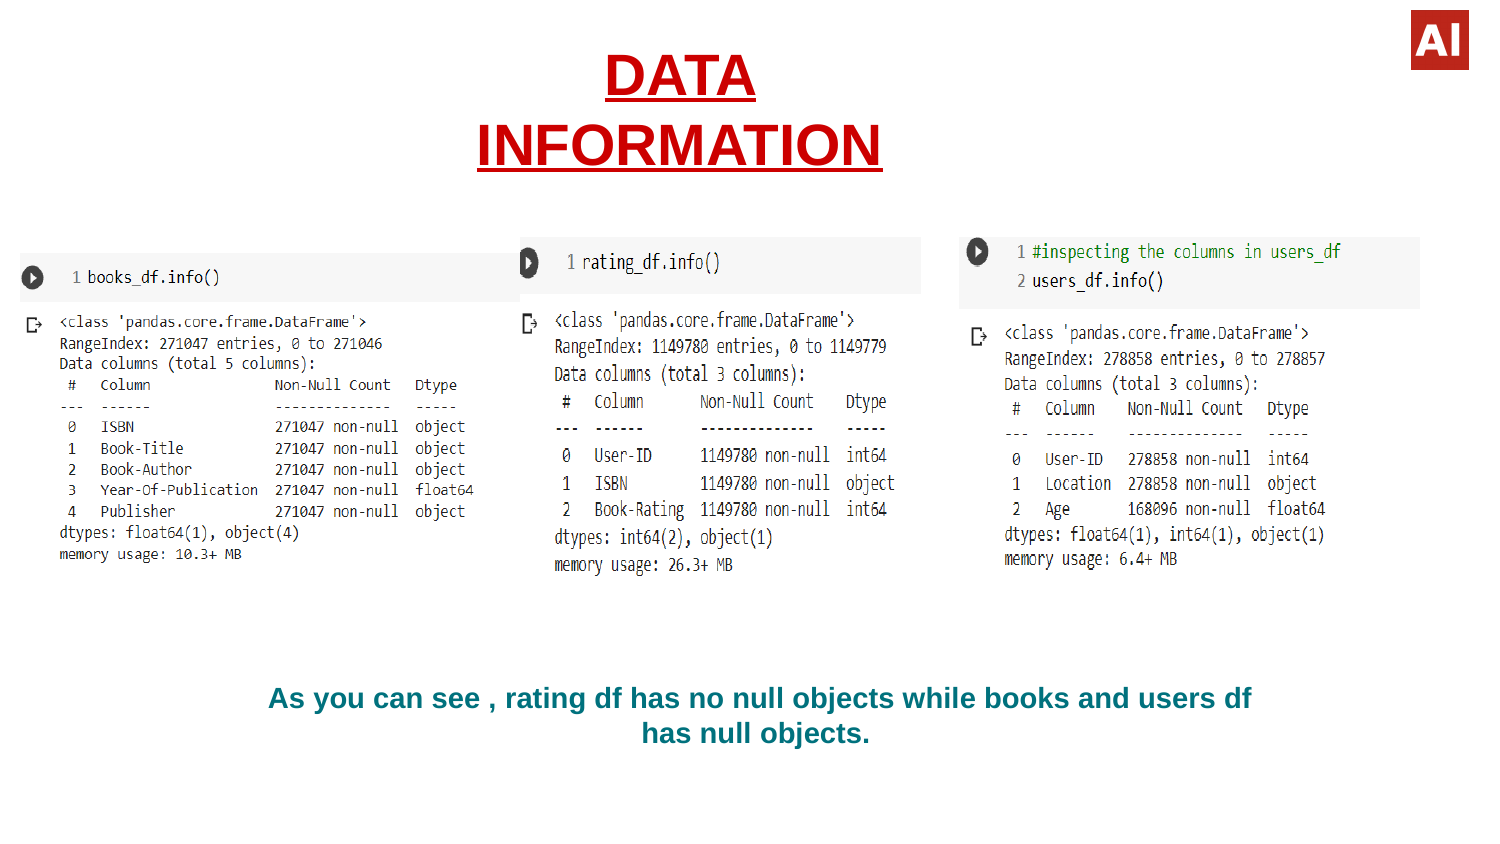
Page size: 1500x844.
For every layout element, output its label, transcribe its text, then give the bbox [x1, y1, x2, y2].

picture [1411, 10, 1469, 70]
picture [959, 236, 1421, 593]
picture [19, 236, 921, 593]
text_box As you can see , rating df has no null objects while books and users df has null objects. [243, 671, 1278, 757]
title DATA INFORMATION [437, 21, 923, 116]
